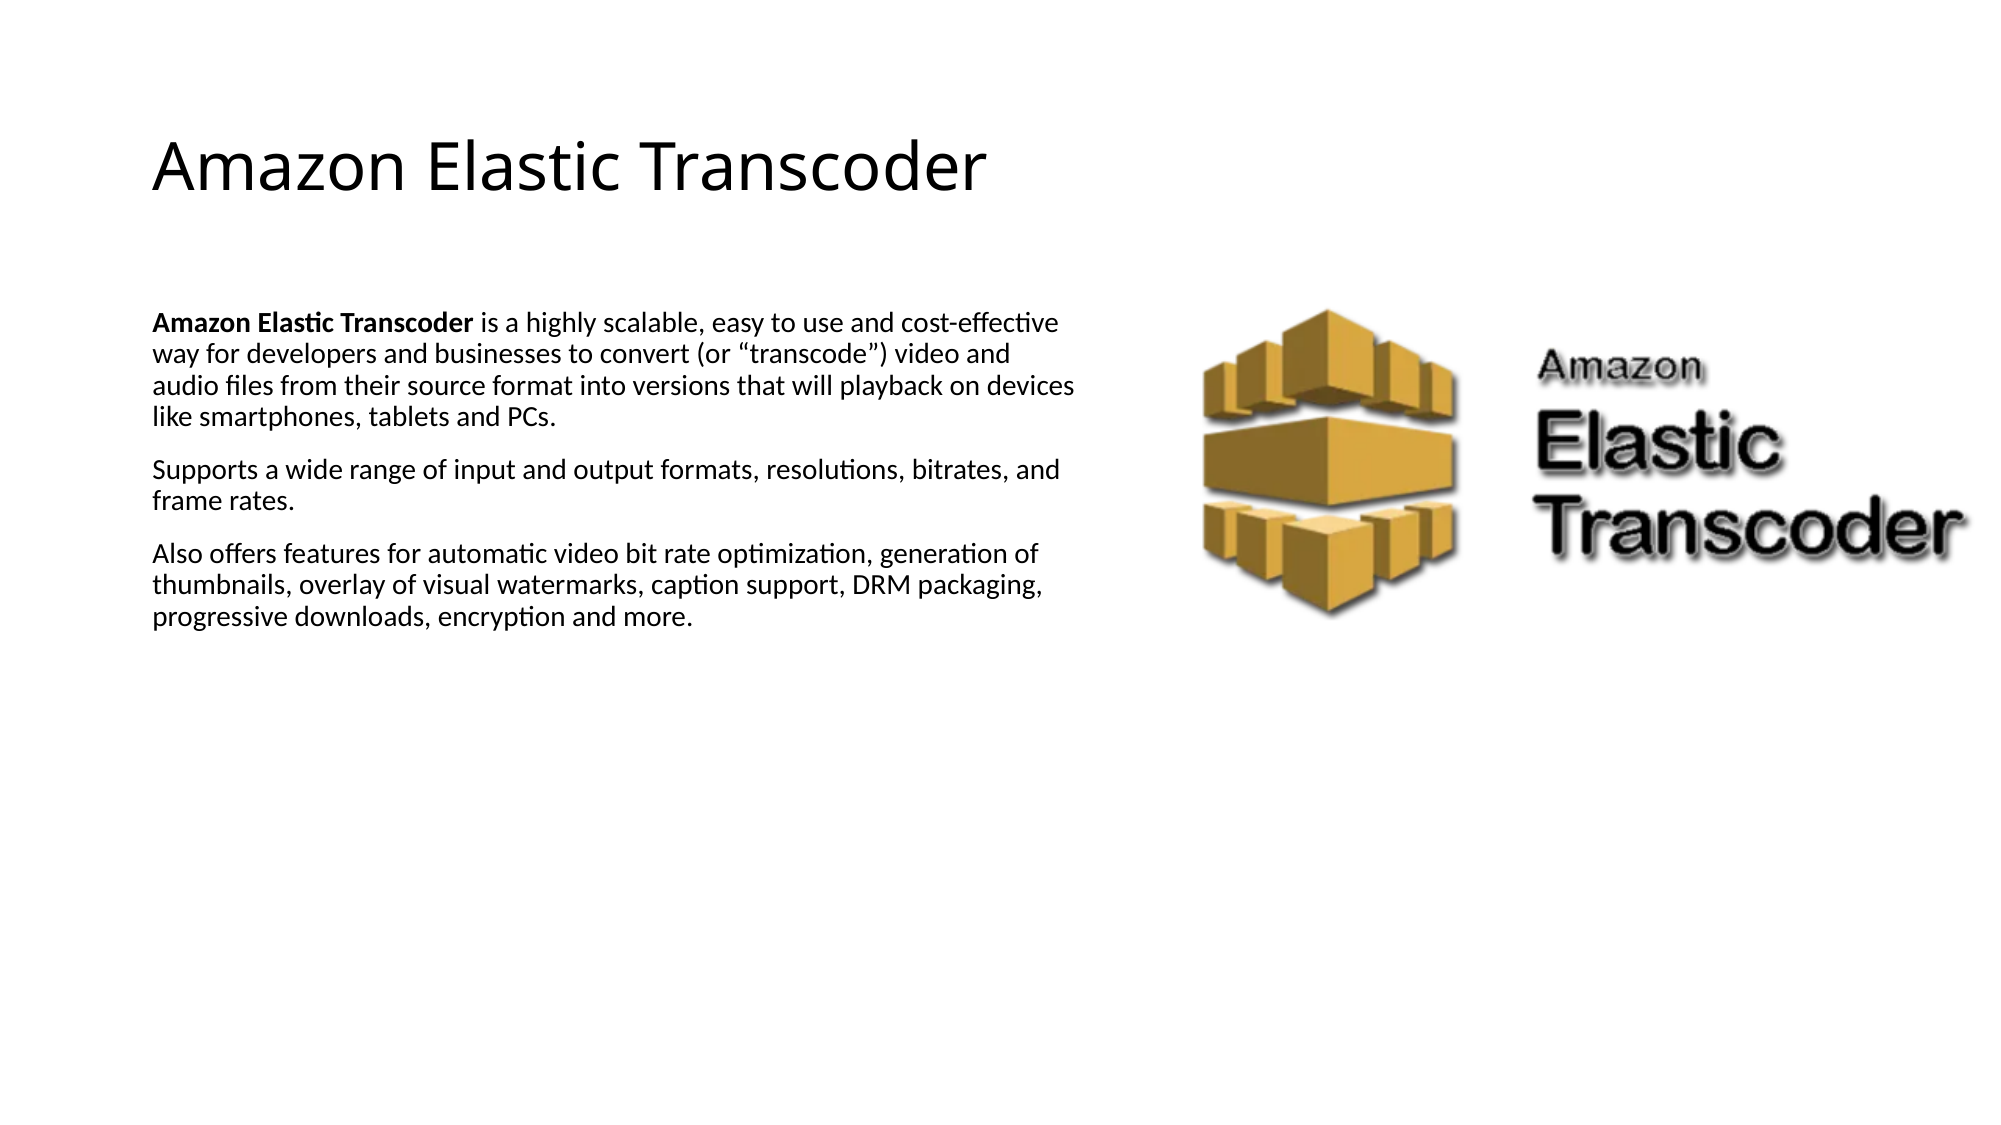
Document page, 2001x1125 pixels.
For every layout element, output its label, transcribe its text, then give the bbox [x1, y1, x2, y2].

title Amazon Elastic Transcoder [137, 59, 1863, 278]
picture [1184, 299, 2000, 633]
list Amazon Elastic Transcoder is a highly scalable, easy to use and cost-effective way for developers and businesses to convert (or “transcode”) video and audio files from their source format into versions that will playback on devices like smartphones, tablets and PCs. Supports a wide range of input and output formats, resolutions, bitrates, and frame rates. Also offers features for automatic video bit rate optimization, generation of thumbnails, overlay of visual watermarks, caption support, DRM packaging, progressive downloads, encryption and more. [137, 299, 1094, 1014]
